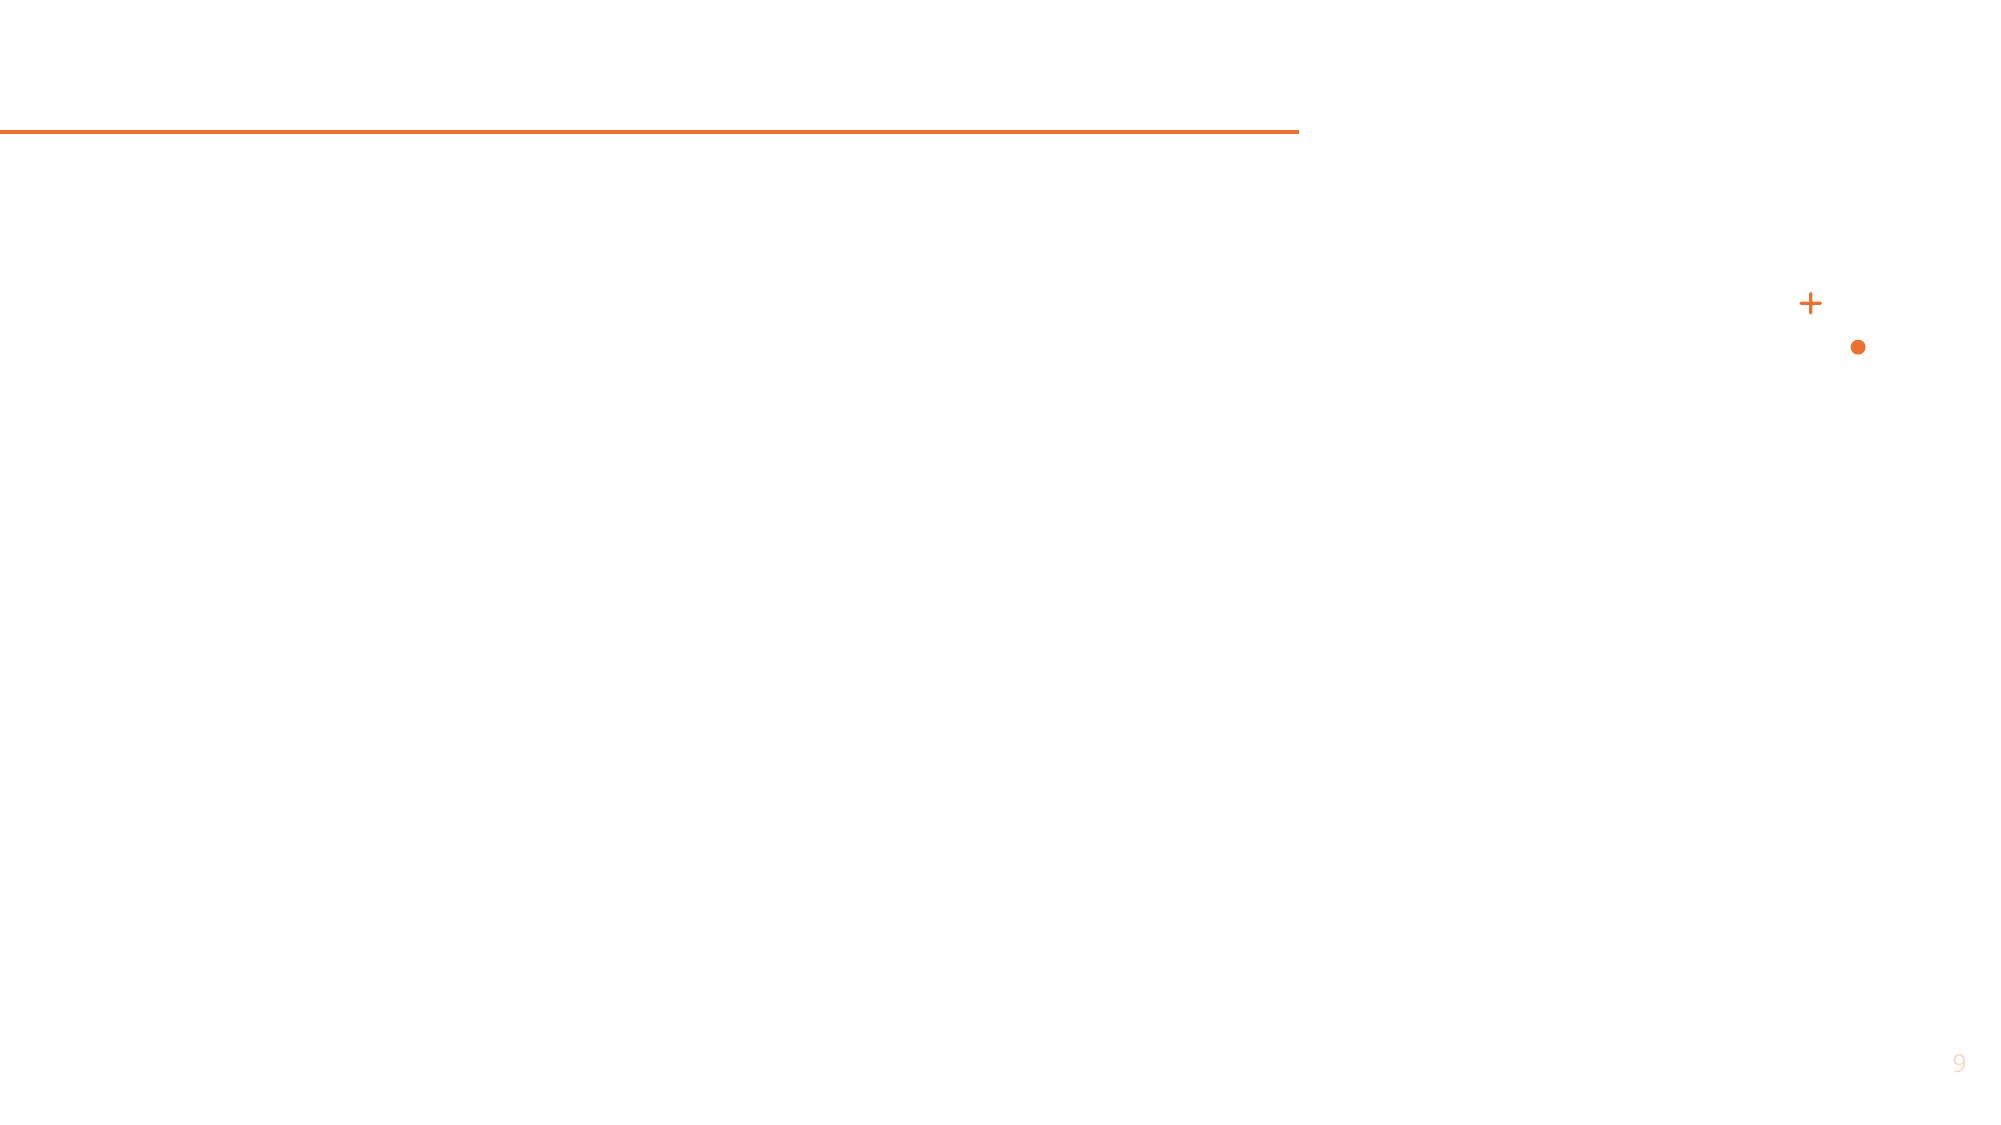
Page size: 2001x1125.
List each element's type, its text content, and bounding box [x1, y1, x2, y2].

slide_number 9 [1887, 1051, 1982, 1090]
